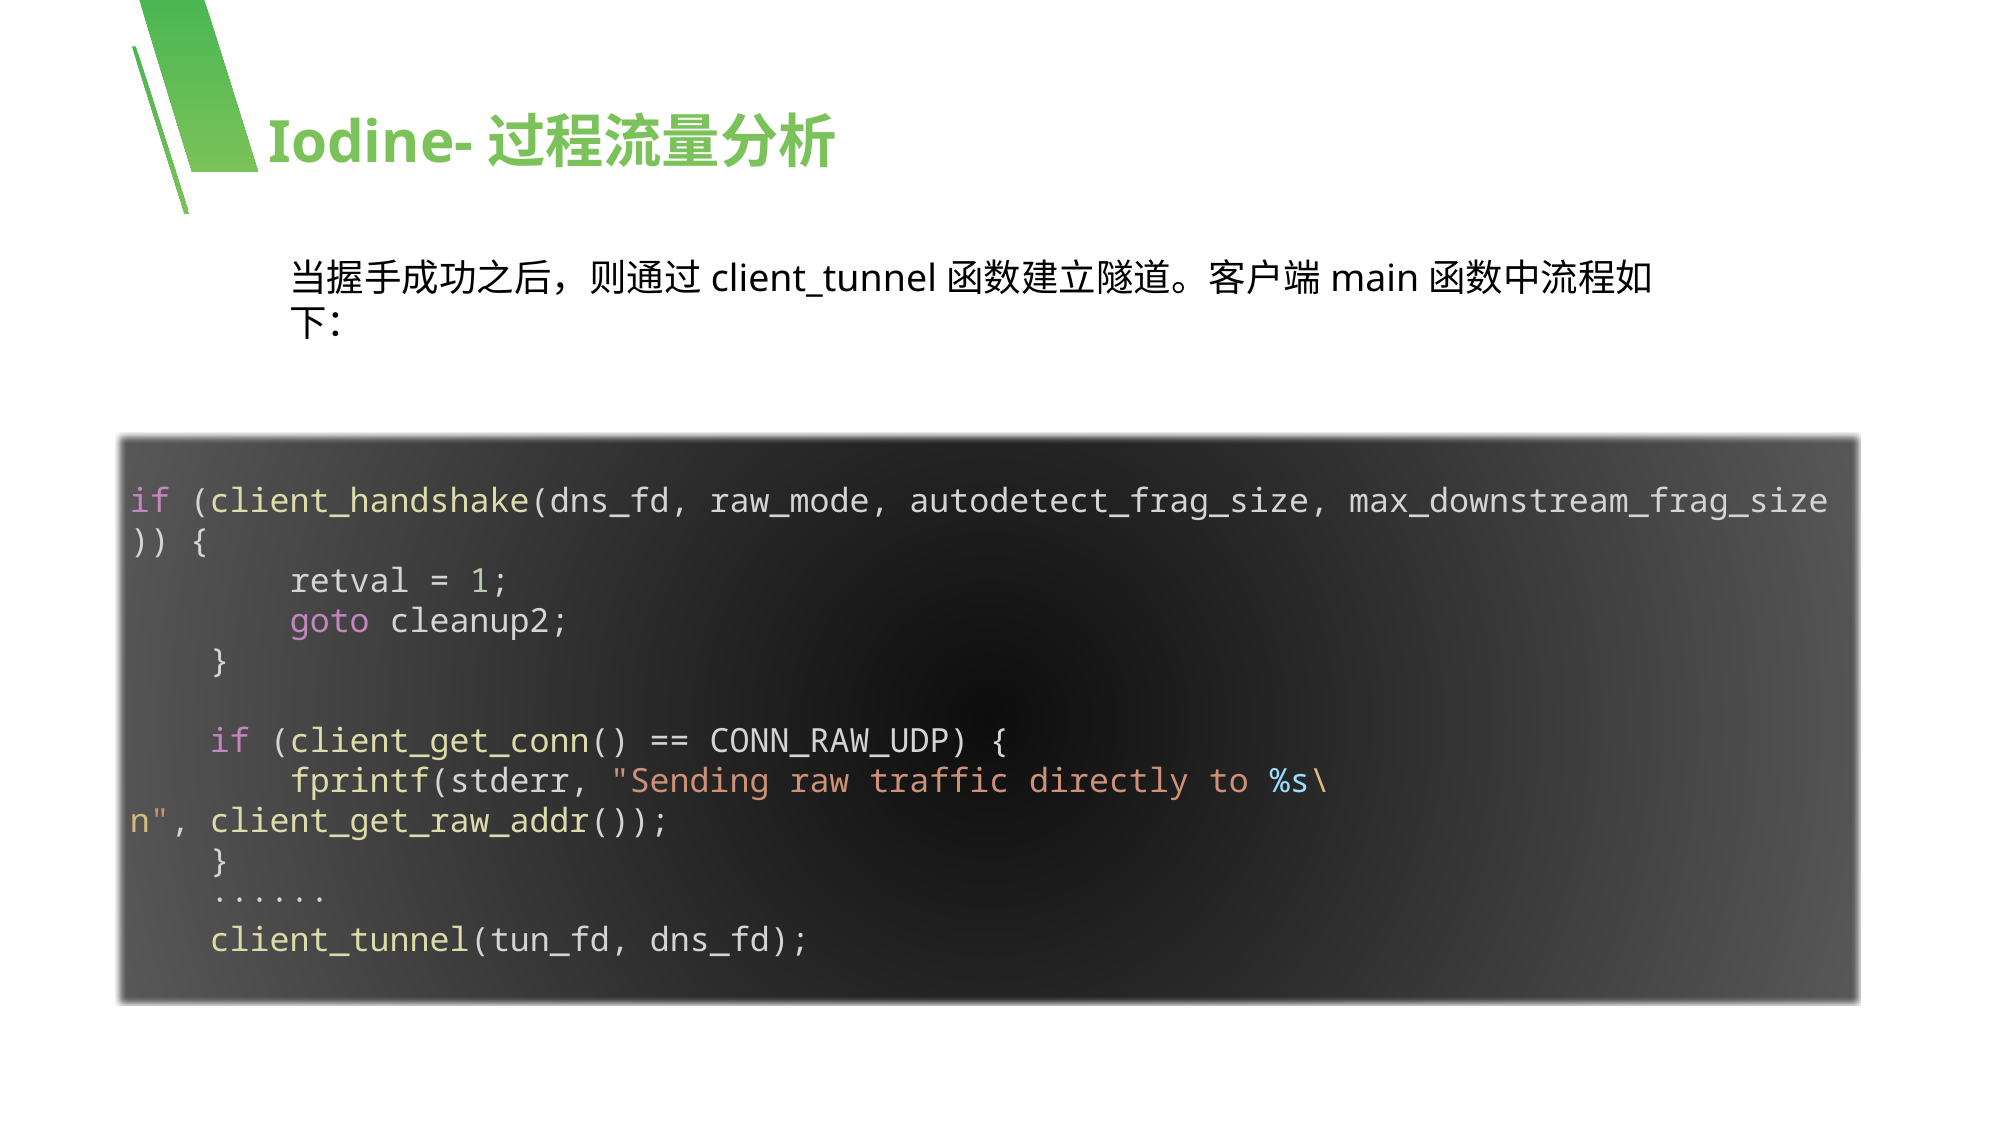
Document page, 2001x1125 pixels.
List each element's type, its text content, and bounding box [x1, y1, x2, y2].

text_box if (client_handshake(dns_fd, raw_mode, autodetect_frag_size, max_downstream_frag_size)) { retval = 1; goto cleanup2; } if (client_get_conn() == CONN_RAW_UDP) { fprintf(stderr, "Sending raw traffic directly to %s\n", client_get_raw_addr()); } ······ client_tunnel(tun_fd, dns_fd); [126, 443, 1852, 997]
text_box Iodine-过程流量分析 [253, 96, 852, 182]
text_box 当握手成功之后，则通过client_tunnel函数建立隧道。客户端main函数中流程如下： [274, 246, 1701, 352]
